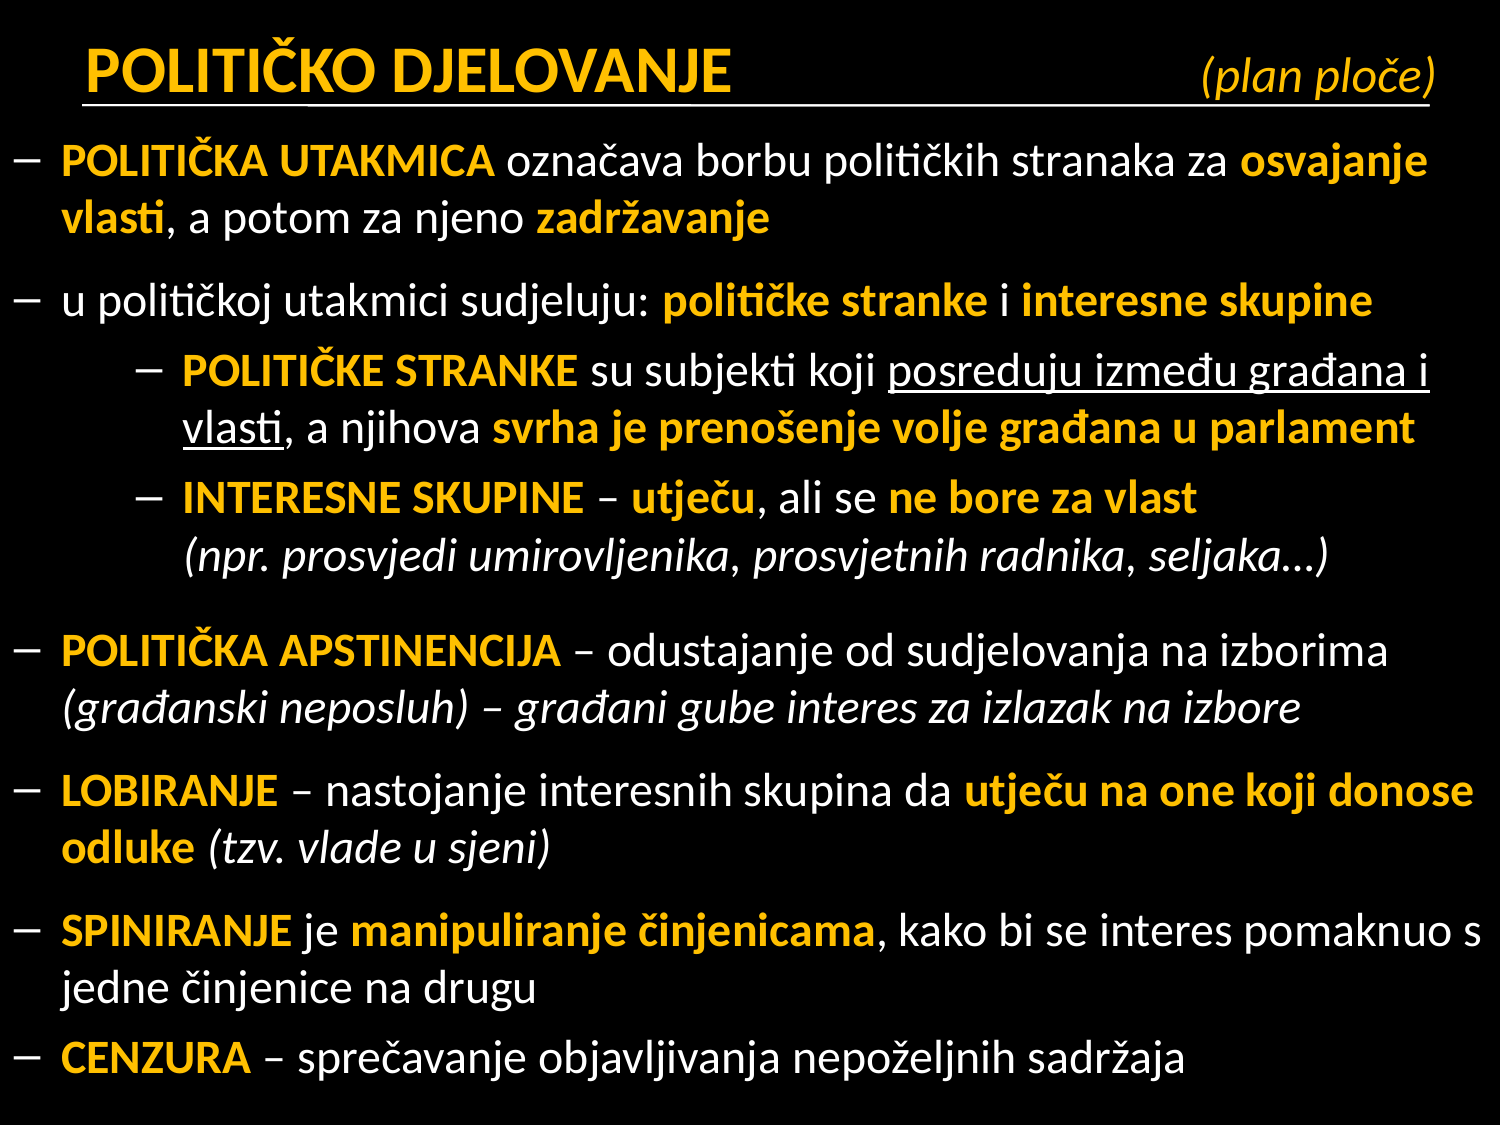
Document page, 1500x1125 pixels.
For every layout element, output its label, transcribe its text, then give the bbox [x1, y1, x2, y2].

text_box POLITIČKA UTAKMICA označava borbu političkih stranaka za osvajanje vlasti, a potom za njeno zadržavanje u političkoj utakmici sudjeluju: političke stranke i interesne skupine POLITIČKE STRANKE su subjekti koji posreduju između građana i vlasti, a njihova svrha je prenošenje volje građana u parlament INTERESNE SKUPINE – utječu, ali se ne bore za vlast (npr. prosvjedi umirovljenika, prosvjetnih radnika, seljaka…) POLITIČKA APSTINENCIJA – odustajanje od sudjelovanja na izborima (građanski neposluh) – građani gube interes za izlazak na izbore LOBIRANJE – nastojanje interesnih skupina da utječu na one koji donose odluke (tzv. vlade u sjeni) SPINIRANJE je manipuliranje činjenicama, kako bi se interes pomaknuo s jedne činjenice na drugu CENZURA – sprečavanje objavljivanja nepoželjnih sadržaja [0, 121, 1500, 1125]
text_box POLITIČKO DJELOVANJE (plan ploče) [70, 11, 1500, 119]
